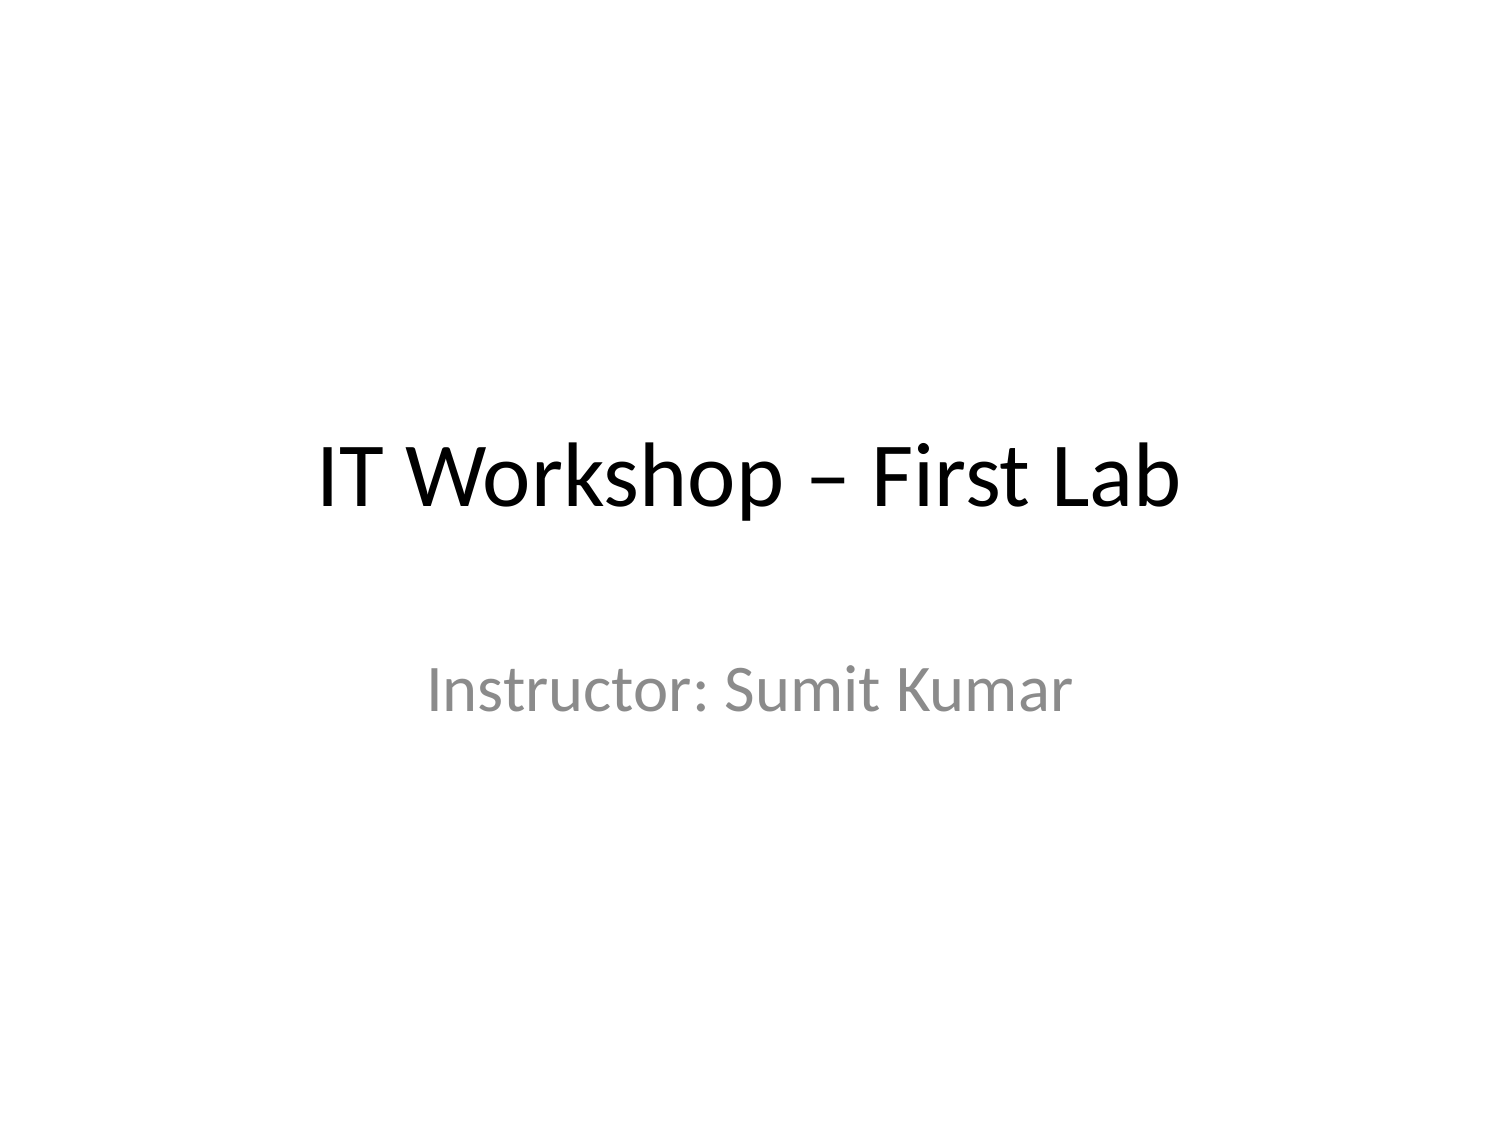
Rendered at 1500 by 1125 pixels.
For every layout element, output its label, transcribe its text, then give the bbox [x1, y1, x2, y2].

title IT Workshop – First Lab [112, 349, 1388, 591]
subtitle Instructor: Sumit Kumar [225, 637, 1275, 925]
